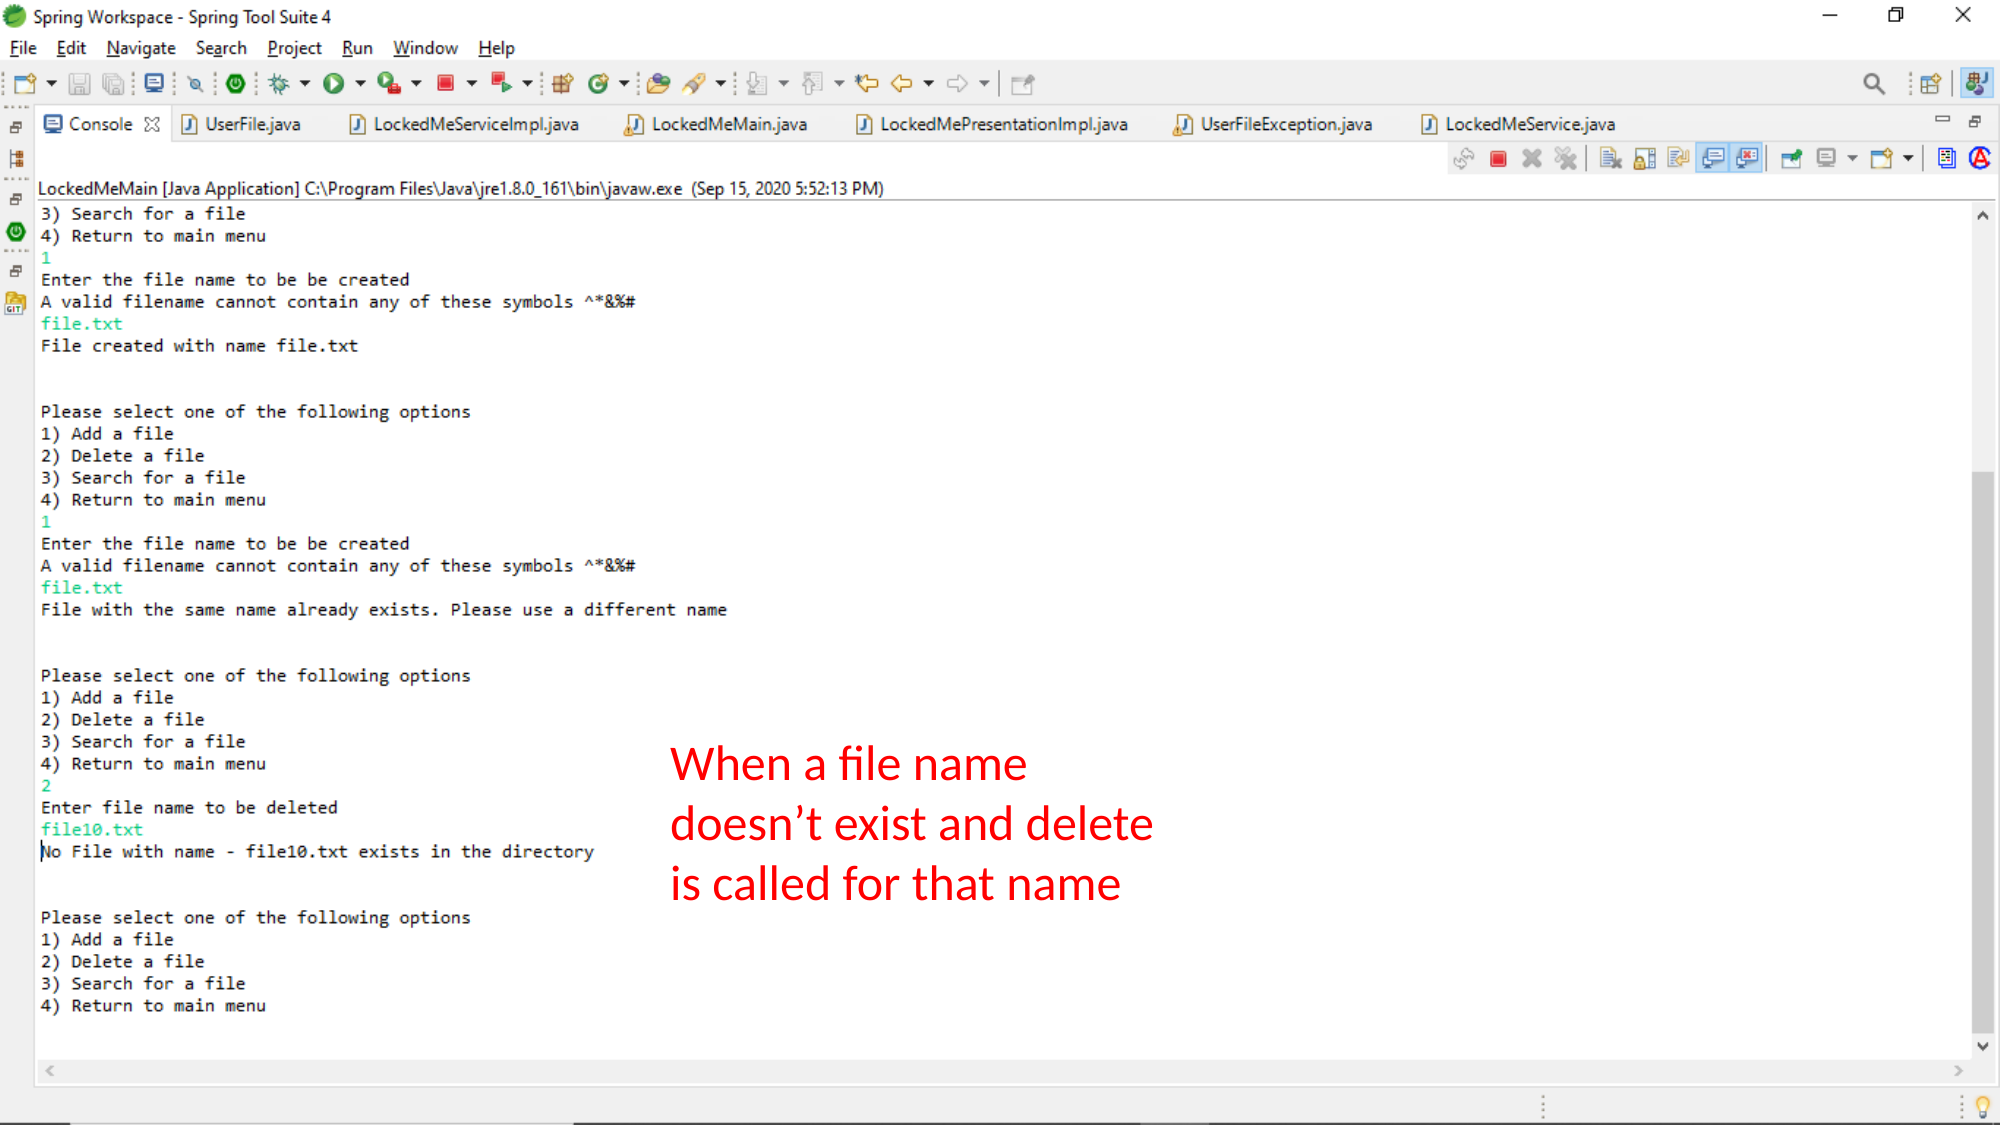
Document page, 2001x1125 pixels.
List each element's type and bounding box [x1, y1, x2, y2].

list [0, 0, 2000, 1125]
